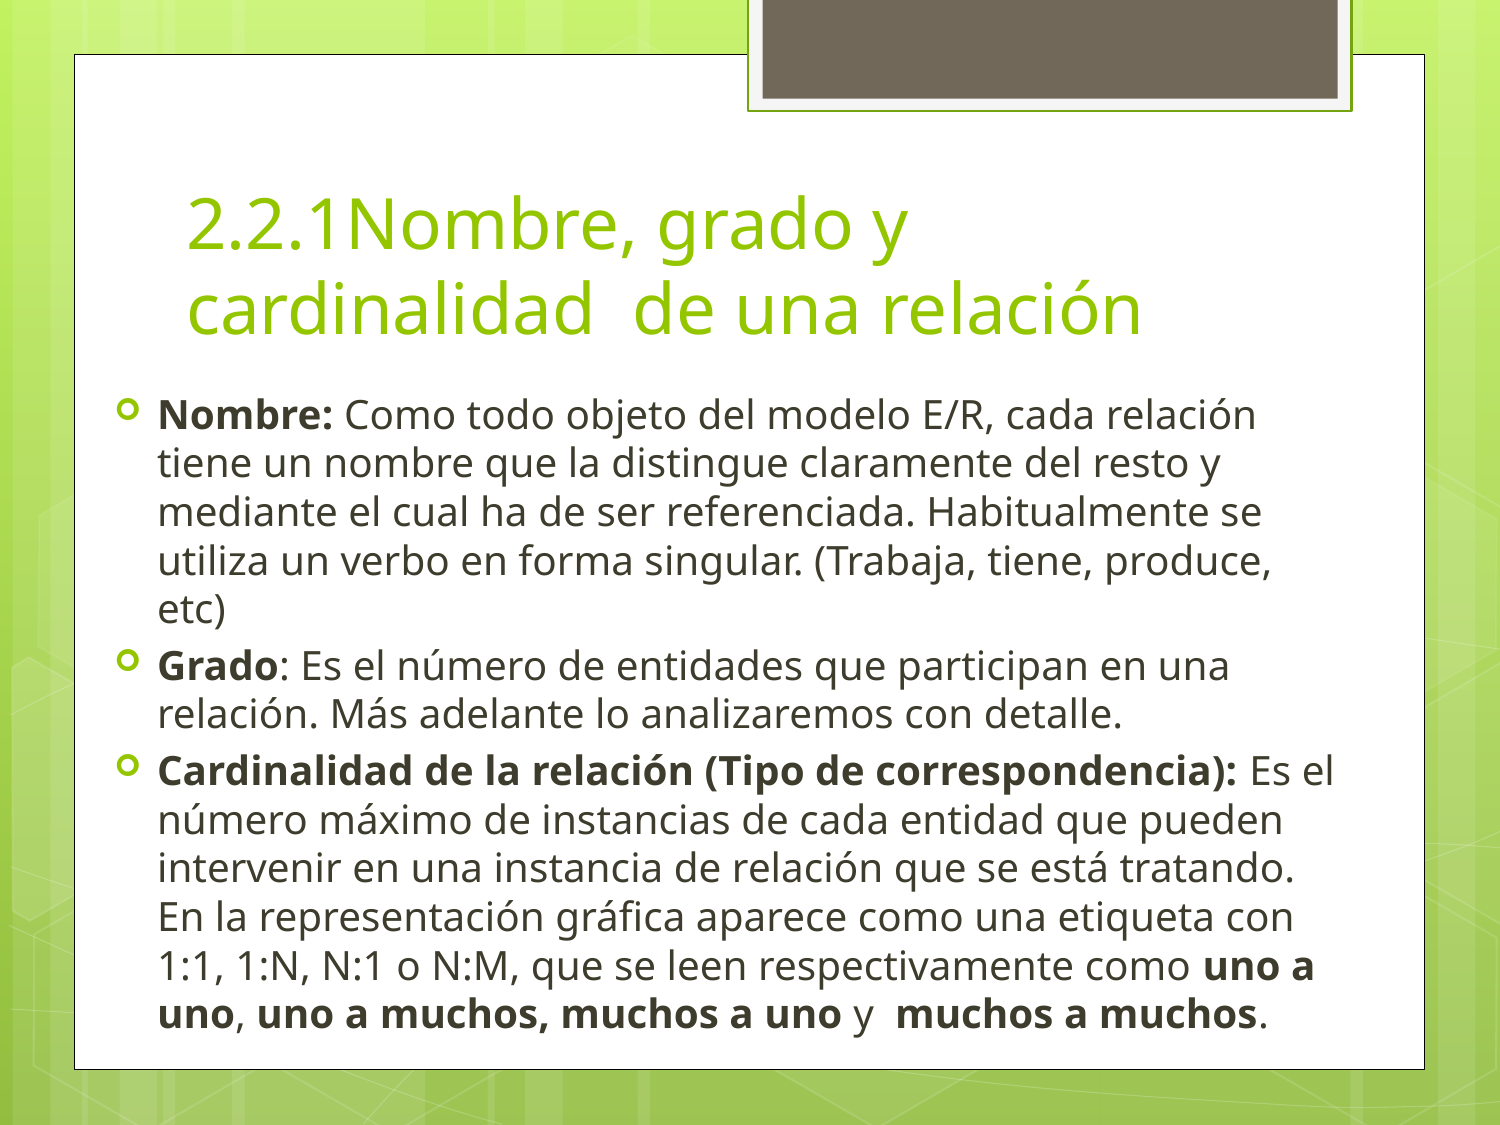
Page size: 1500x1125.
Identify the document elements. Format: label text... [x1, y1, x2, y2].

title 2.2.1Nombre, grado y cardinalidad de una relación [171, 168, 1324, 357]
list Nombre: Como todo objeto del modelo E/R, cada relación tiene un nombre que la distingue claramente del resto y mediante el cual ha de ser referenciada. Habitualmente se utiliza un verbo en forma singular. (Trabaja, tiene, produce, etc) Grado: Es el número de entidades que participan en una relación. Más adelante lo analizaremos con detalle. Cardinalidad de la relación (Tipo de correspondencia): Es el número máximo de instancias de cada entidad que pueden intervenir en una instancia de relación que se está tratando. En la representación gráfica aparece como una etiqueta con 1:1, 1:N, N:1 o N:M, que se leen respectivamente como uno a uno, uno a muchos, muchos a uno y muchos a muchos. [88, 381, 1353, 1047]
